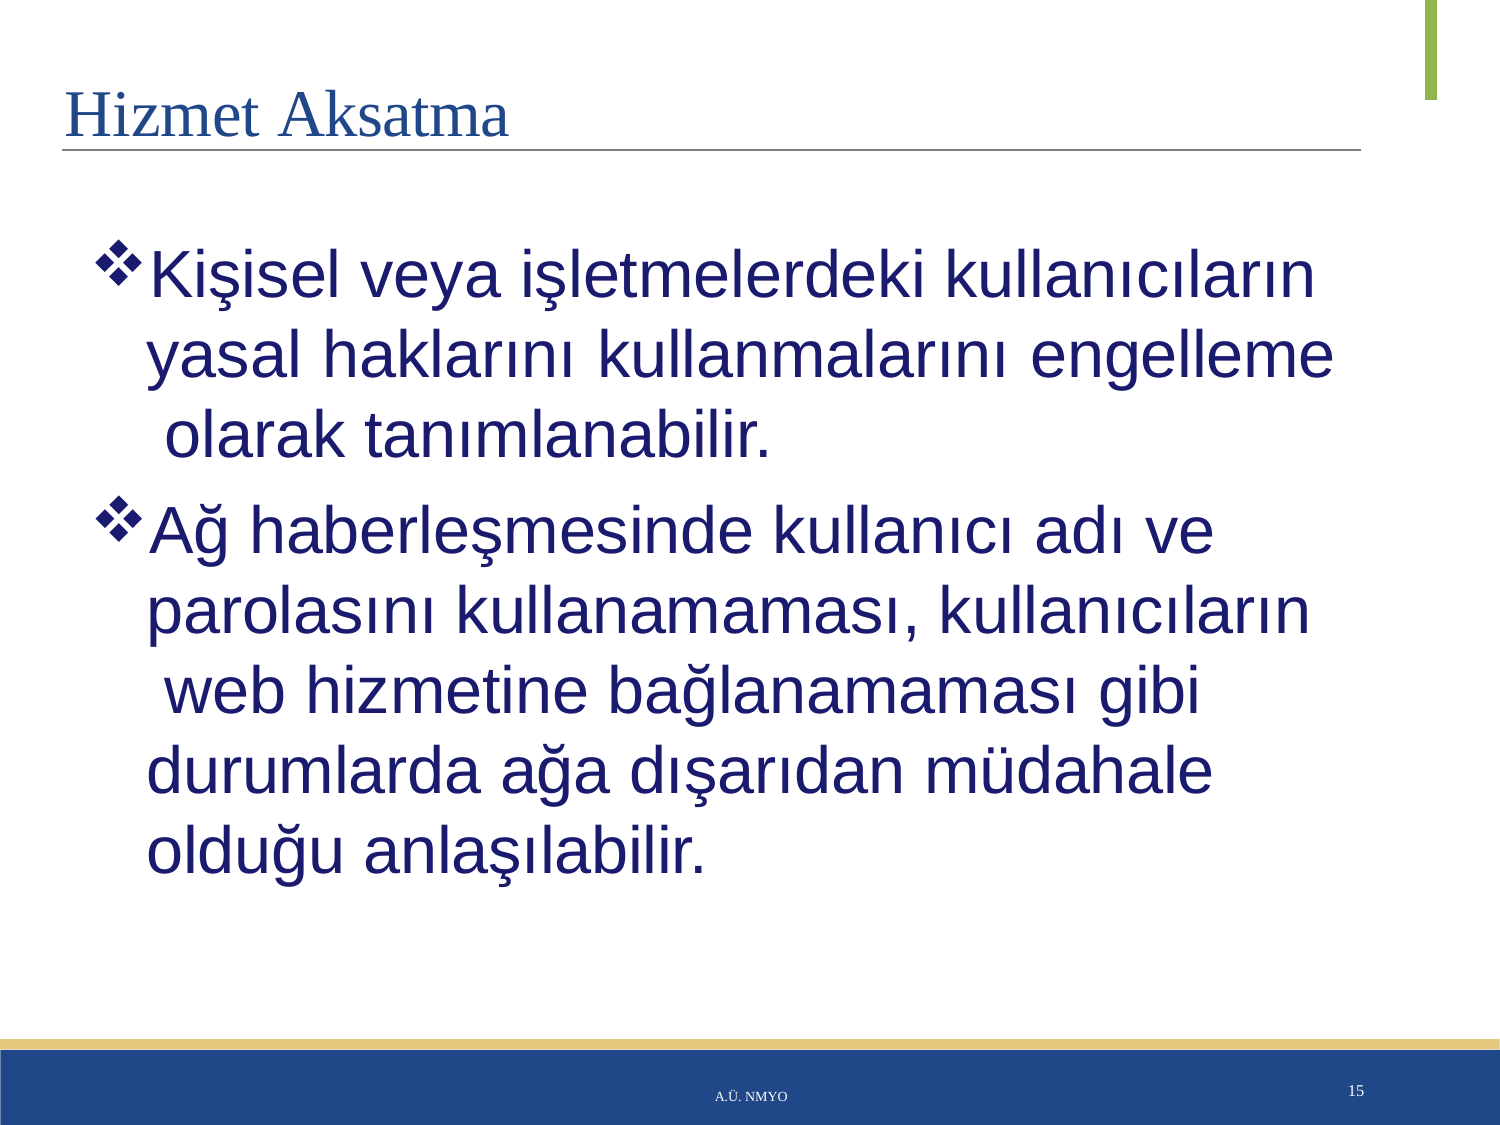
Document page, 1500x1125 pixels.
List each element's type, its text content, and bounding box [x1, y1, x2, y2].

text_box Kişisel veya işletmelerdeki kullanıcıların yasal haklarını kullanmalarını engelleme olarak tanımlanabilir. Ağ haberleşmesinde kullanıcı adı ve parolasını kullanamaması, kullanıcıların web hizmetine bağlanamaması gibi durumlarda ağa dışarıdan müdahale olduğu anlaşılabilir. [87, 228, 1337, 887]
footer A.Ü. NMYO [453, 887, 1047, 1125]
slide_number 15 [1218, 1059, 1380, 1120]
title Hizmet Aksatma [62, 0, 1438, 150]
